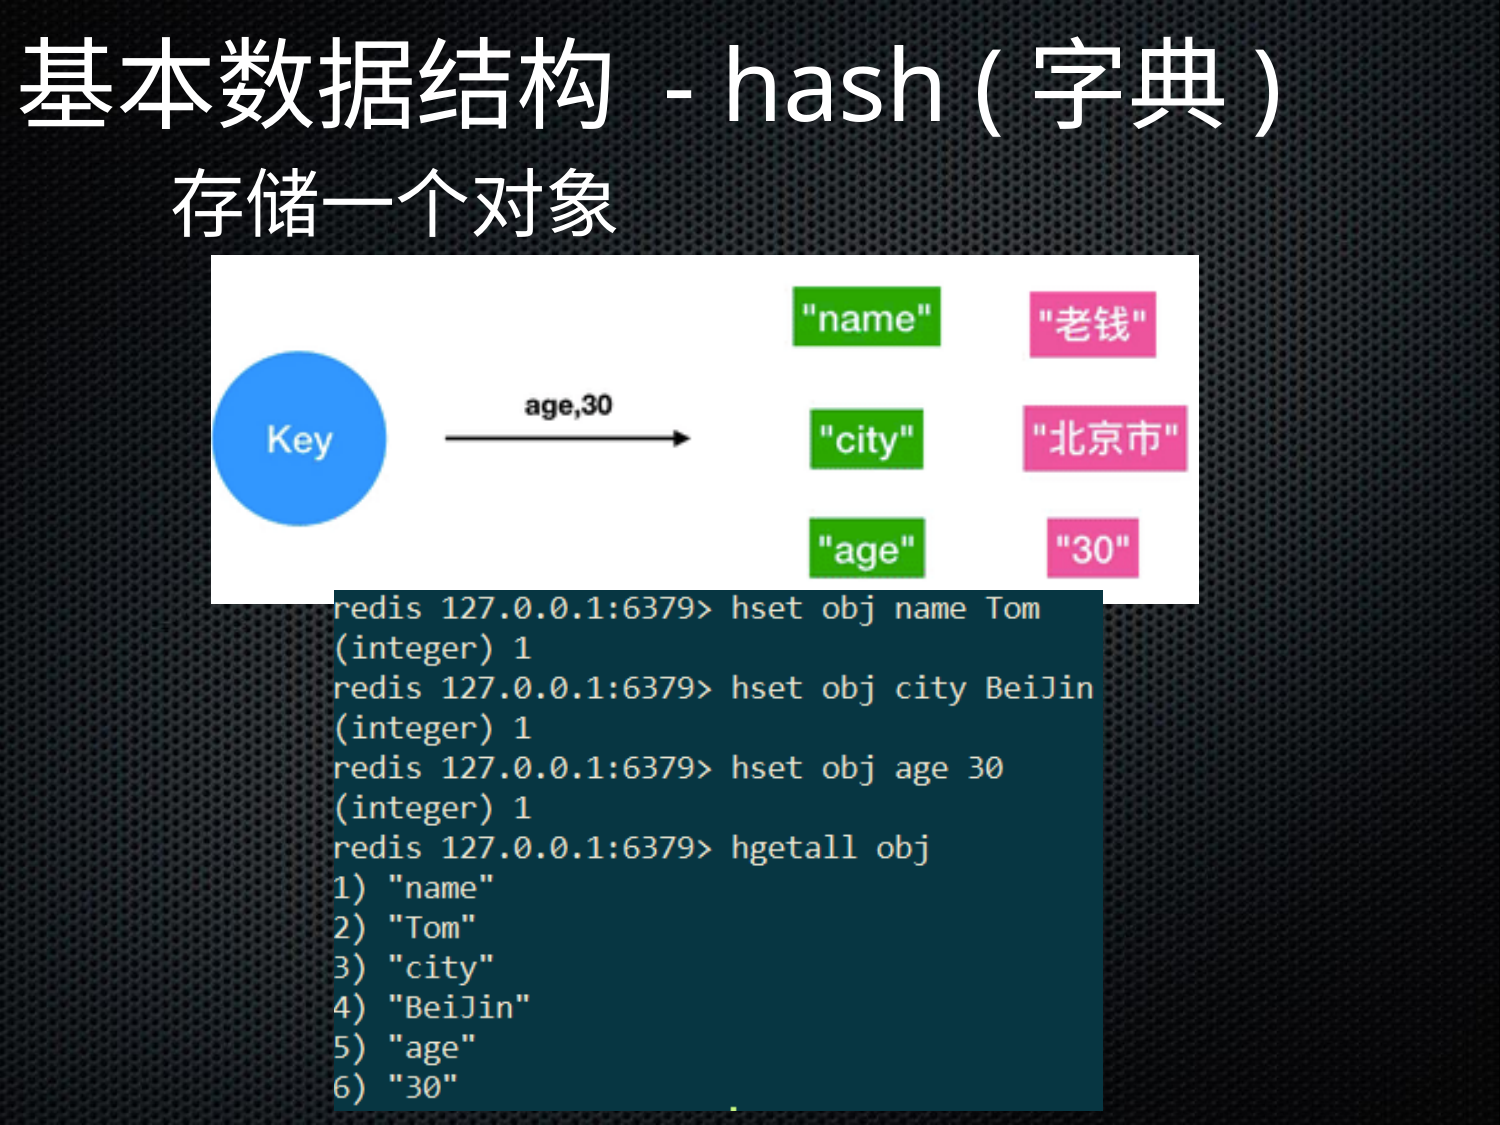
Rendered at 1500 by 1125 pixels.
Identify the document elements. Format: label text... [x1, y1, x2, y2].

text_box 基本数据结构 - hash (字典) [1, 13, 1436, 149]
text_box 存储一个对象 [5, 148, 1498, 254]
picture [0, 0, 1500, 1125]
